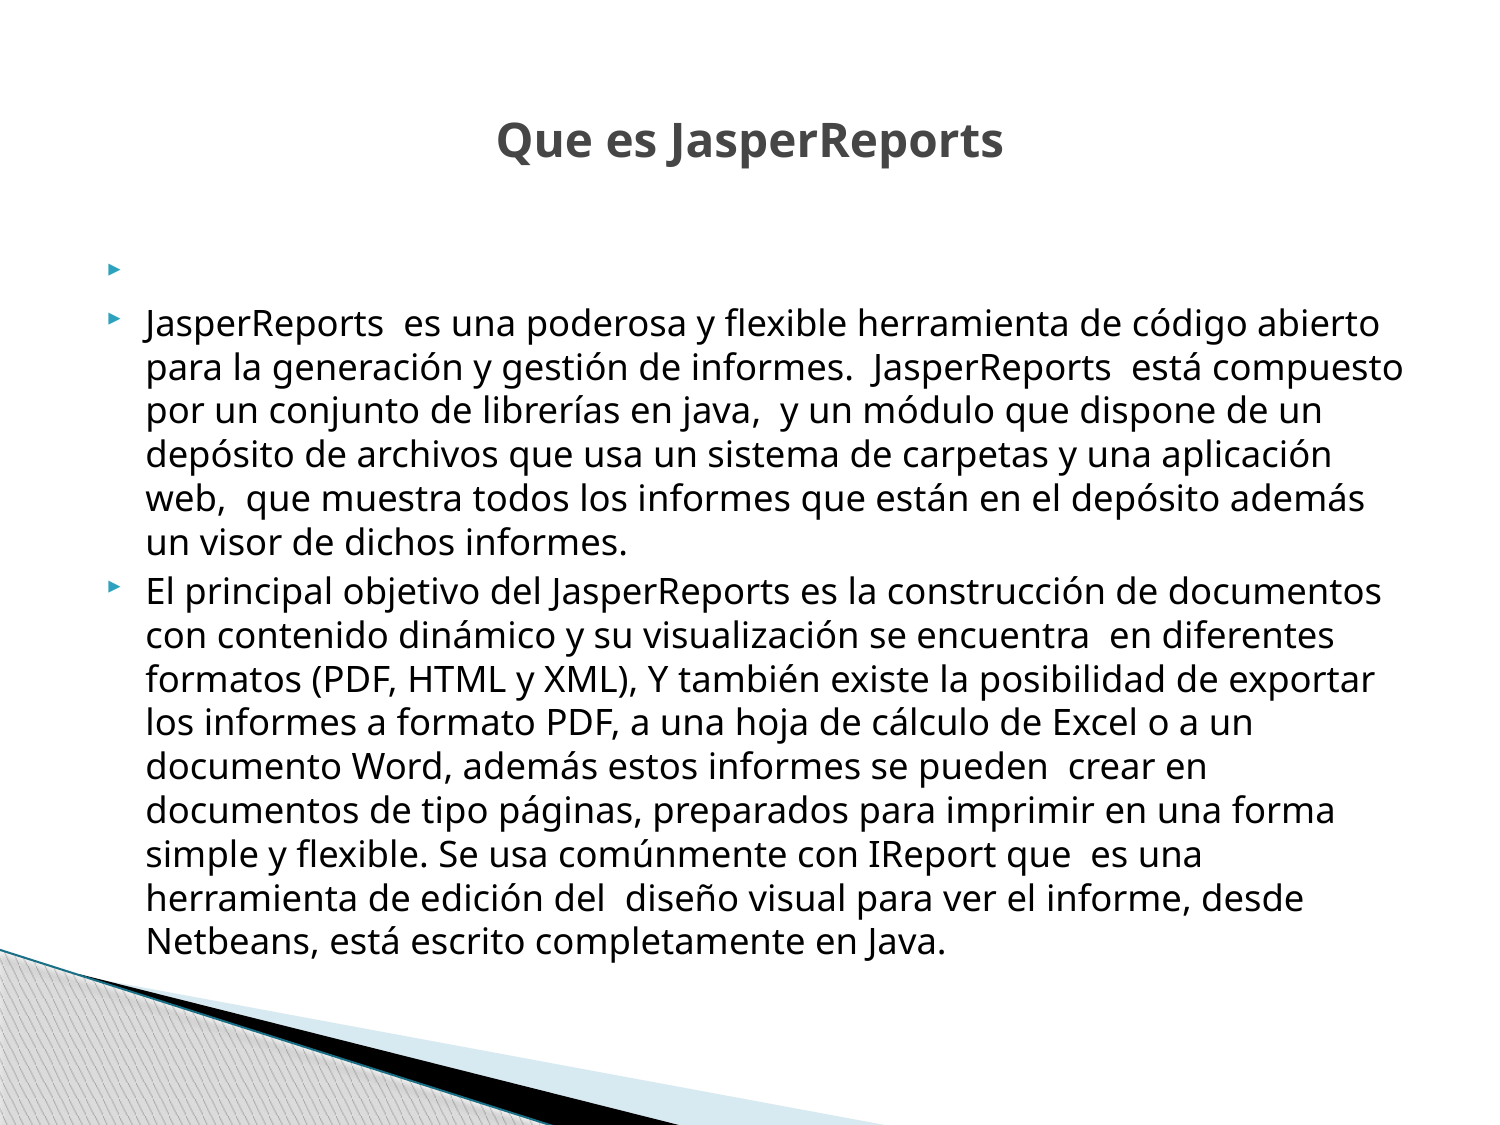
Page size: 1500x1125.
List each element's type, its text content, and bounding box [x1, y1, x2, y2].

title Que es JasperReports [75, 45, 1425, 233]
list JasperReports es una poderosa y flexible herramienta de código abierto para la generación y gestión de informes. JasperReports está compuesto por un conjunto de librerías en java, y un módulo que dispone de un depósito de archivos que usa un sistema de carpetas y una aplicación web, que muestra todos los informes que están en el depósito además un visor de dichos informes. El principal objetivo del JasperReports es la construcción de documentos con contenido dinámico y su visualización se encuentra en diferentes formatos (PDF, HTML y XML), Y también existe la posibilidad de exportar los informes a formato PDF, a una hoja de cálculo de Excel o a un documento Word, además estos informes se pueden crear en documentos de tipo páginas, preparados para imprimir en una forma simple y flexible. Se usa comúnmente con IReport que es una herramienta de edición del diseño visual para ver el informe, desde Netbeans, está escrito completamente en Java. [75, 243, 1425, 986]
